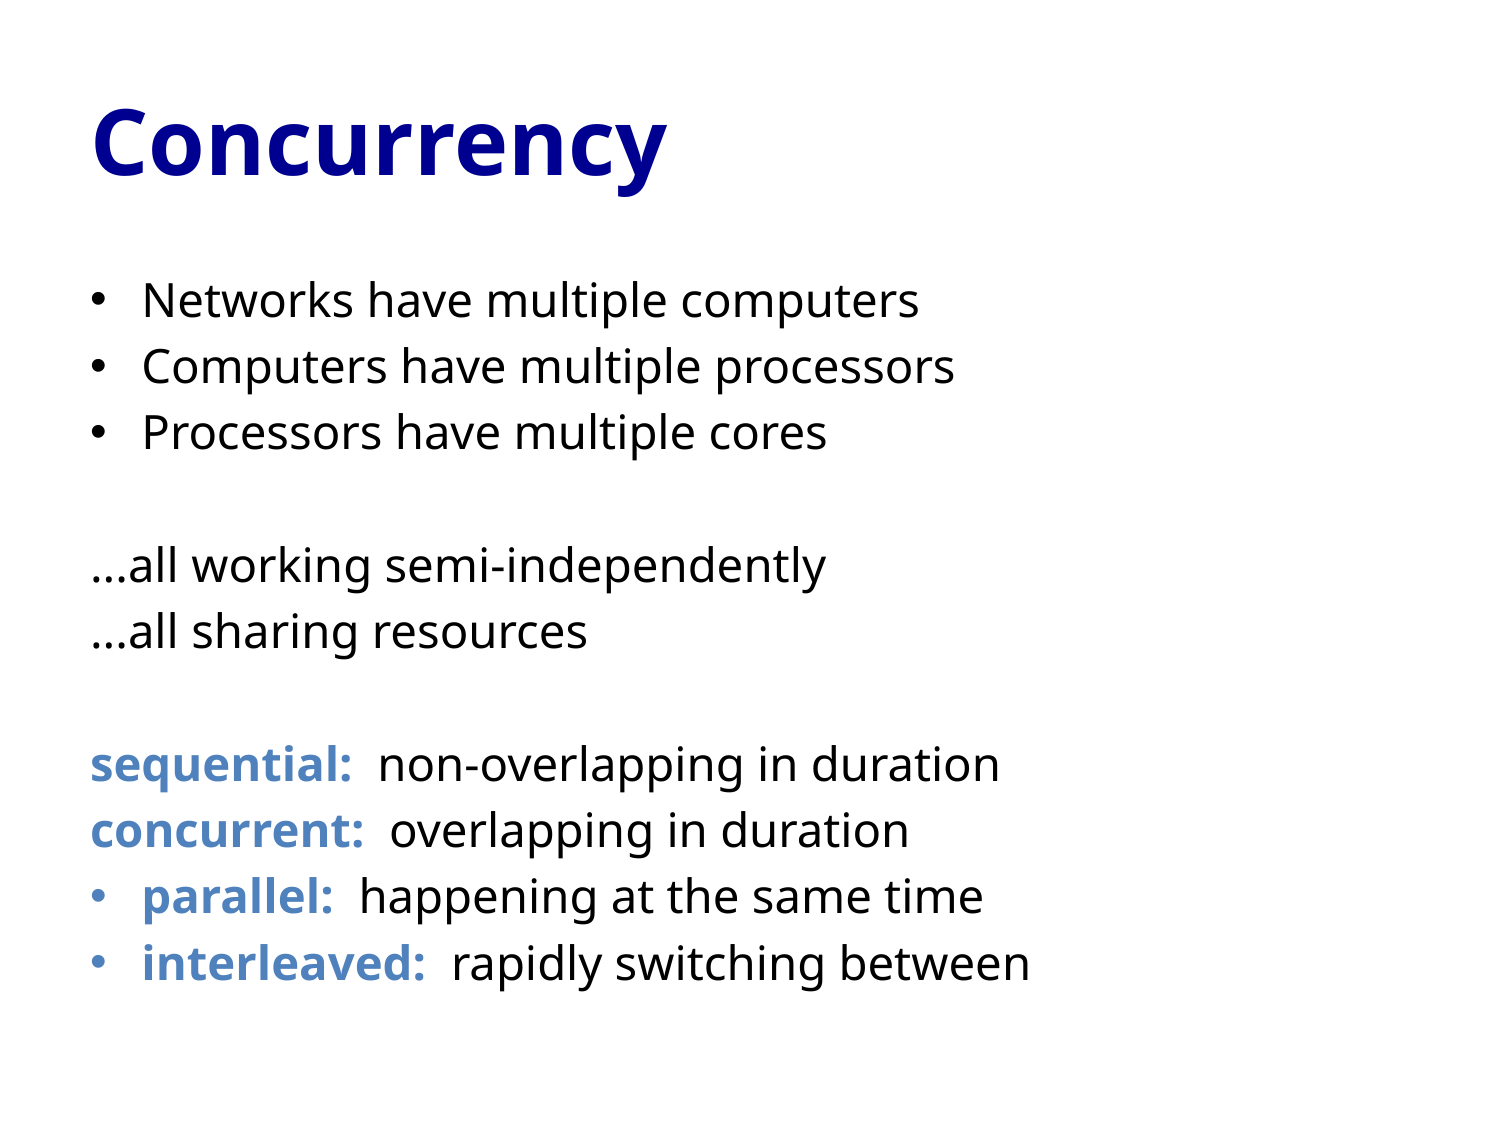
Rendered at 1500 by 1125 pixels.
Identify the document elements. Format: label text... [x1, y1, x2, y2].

list Networks have multiple computers Computers have multiple processors Processors have multiple cores ...all working semi-independently ...all sharing resources sequential: non-overlapping in duration concurrent: overlapping in duration parallel: happening at the same time interleaved: rapidly switching between [75, 262, 1425, 1005]
title Concurrency [75, 45, 1425, 233]
